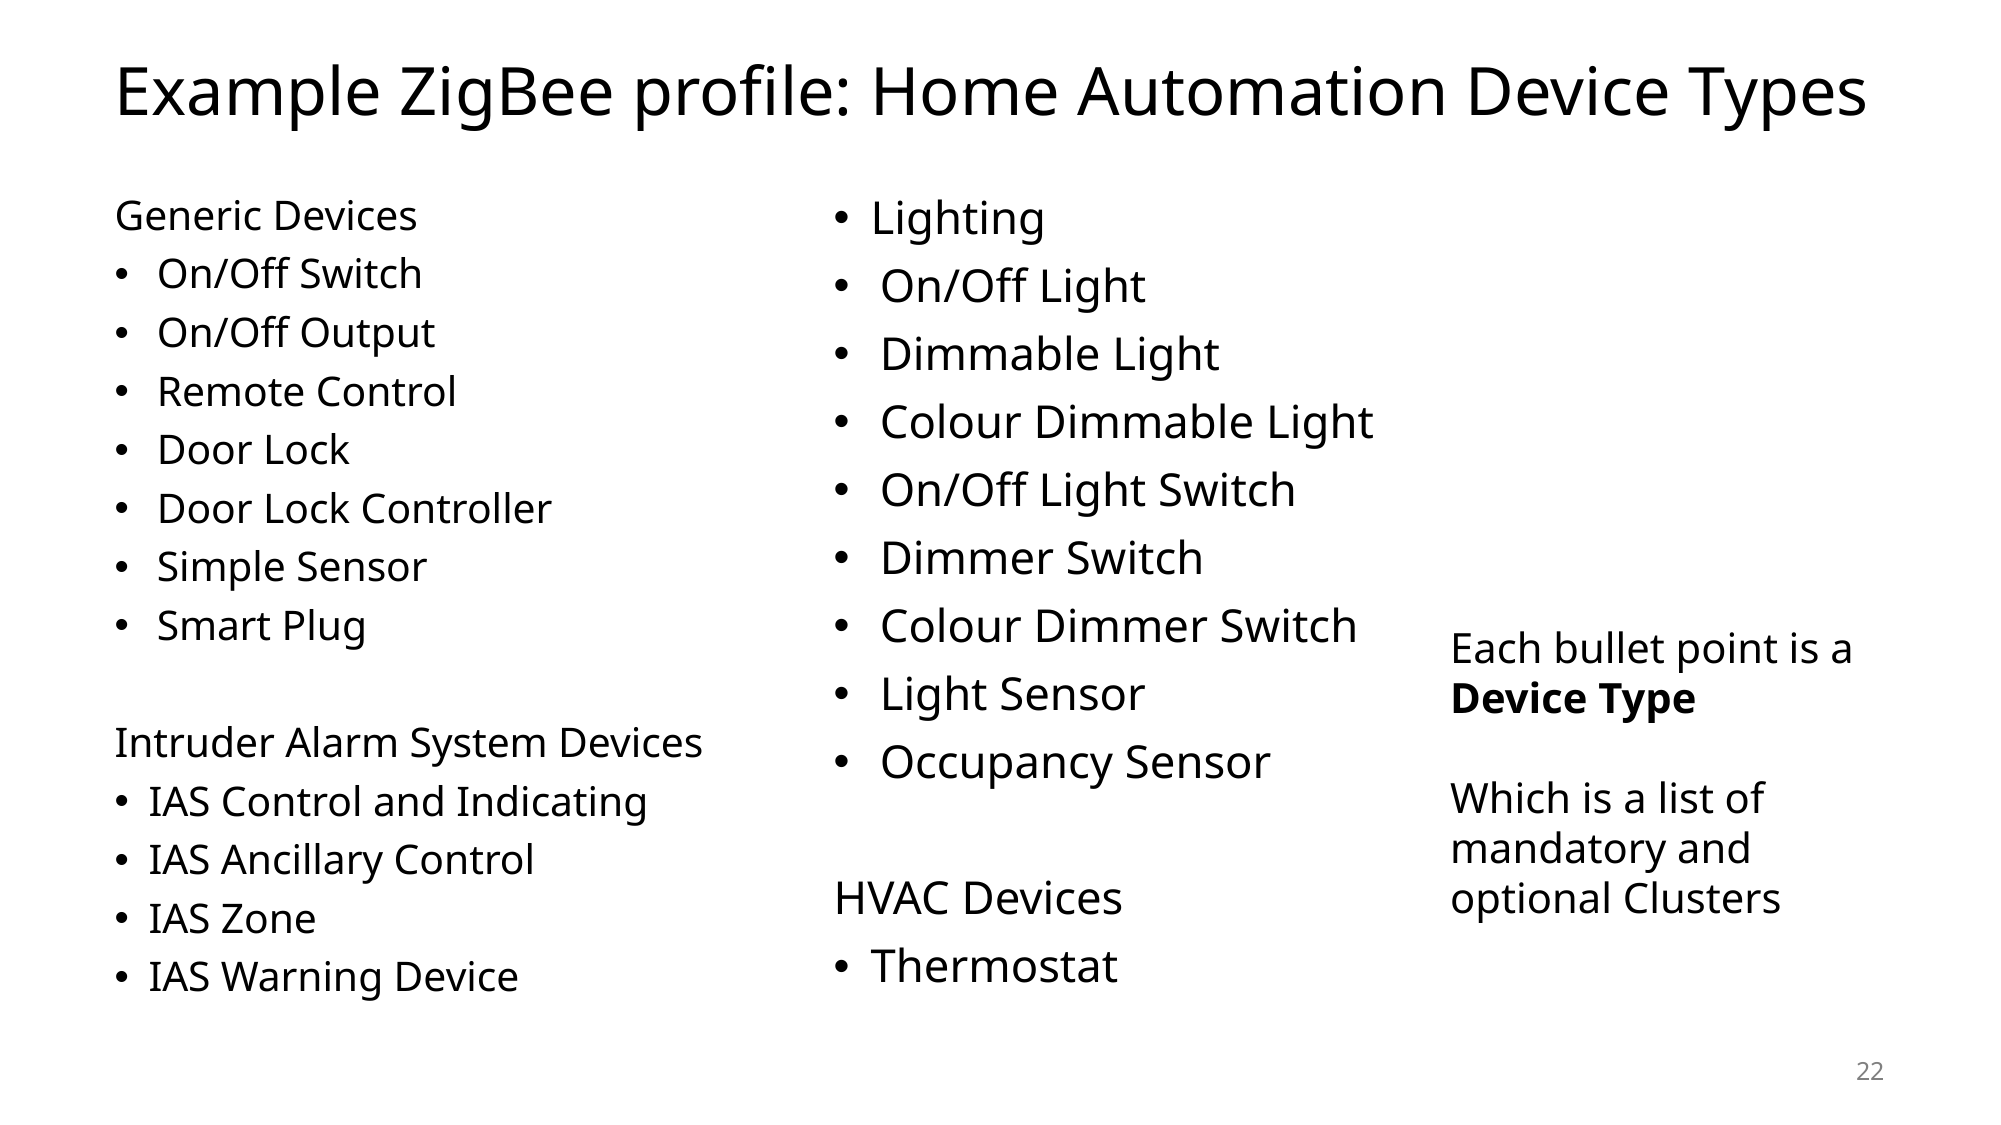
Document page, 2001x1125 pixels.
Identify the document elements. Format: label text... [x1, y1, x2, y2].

list Generic Devices On/Off Switch On/Off Output Remote Control Door Lock Door Lock Controller Simple Sensor Smart Plug Intruder Alarm System Devices IAS Control and Indicating IAS Ancillary Control IAS Zone IAS Warning Device [99, 187, 818, 1013]
text_box Each bullet point is a Device Type Which is a list of mandatory and optional Clusters [1435, 614, 1900, 930]
list Lighting On/Off Light Dimmable Light Colour Dimmable Light On/Off Light Switch Dimmer Switch Colour Dimmer Switch Light Sensor Occupancy Sensor HVAC Devices Thermostat [818, 187, 1394, 1013]
title Example ZigBee profile: Home Automation Device Types [99, 37, 1900, 150]
slide_number 22 [1749, 1042, 1900, 1103]
